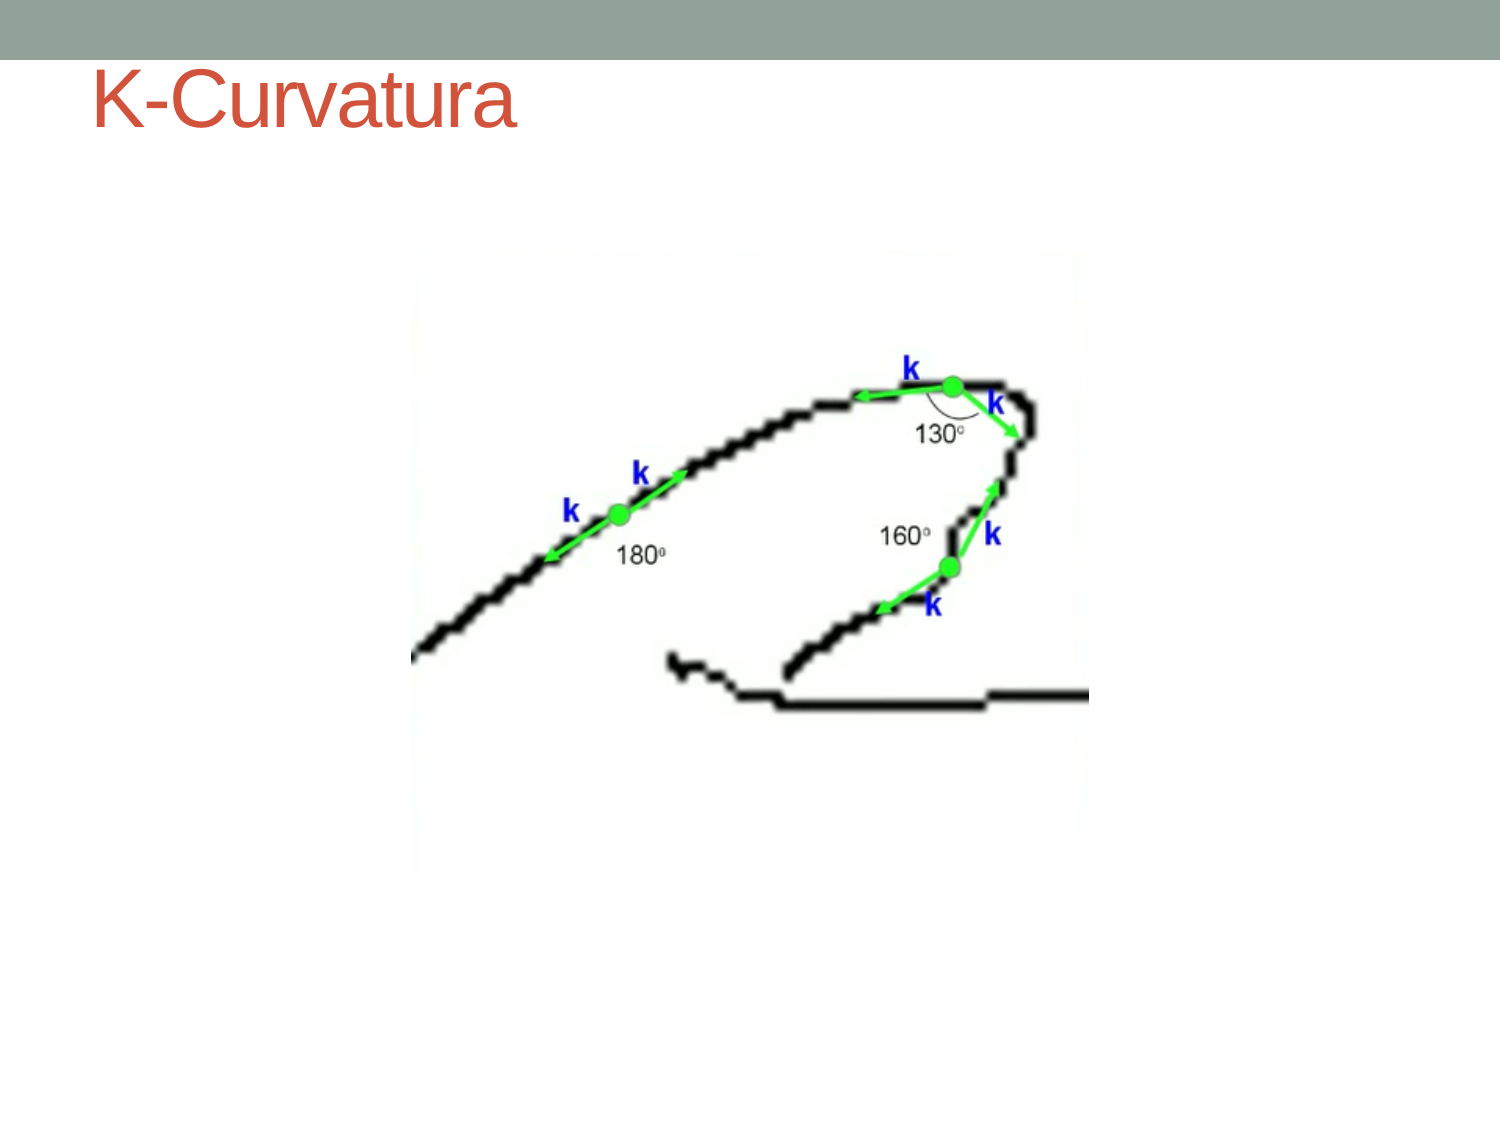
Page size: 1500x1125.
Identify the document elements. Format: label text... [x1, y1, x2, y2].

picture [411, 250, 1089, 875]
title K-Curvatura [75, 0, 1425, 188]
